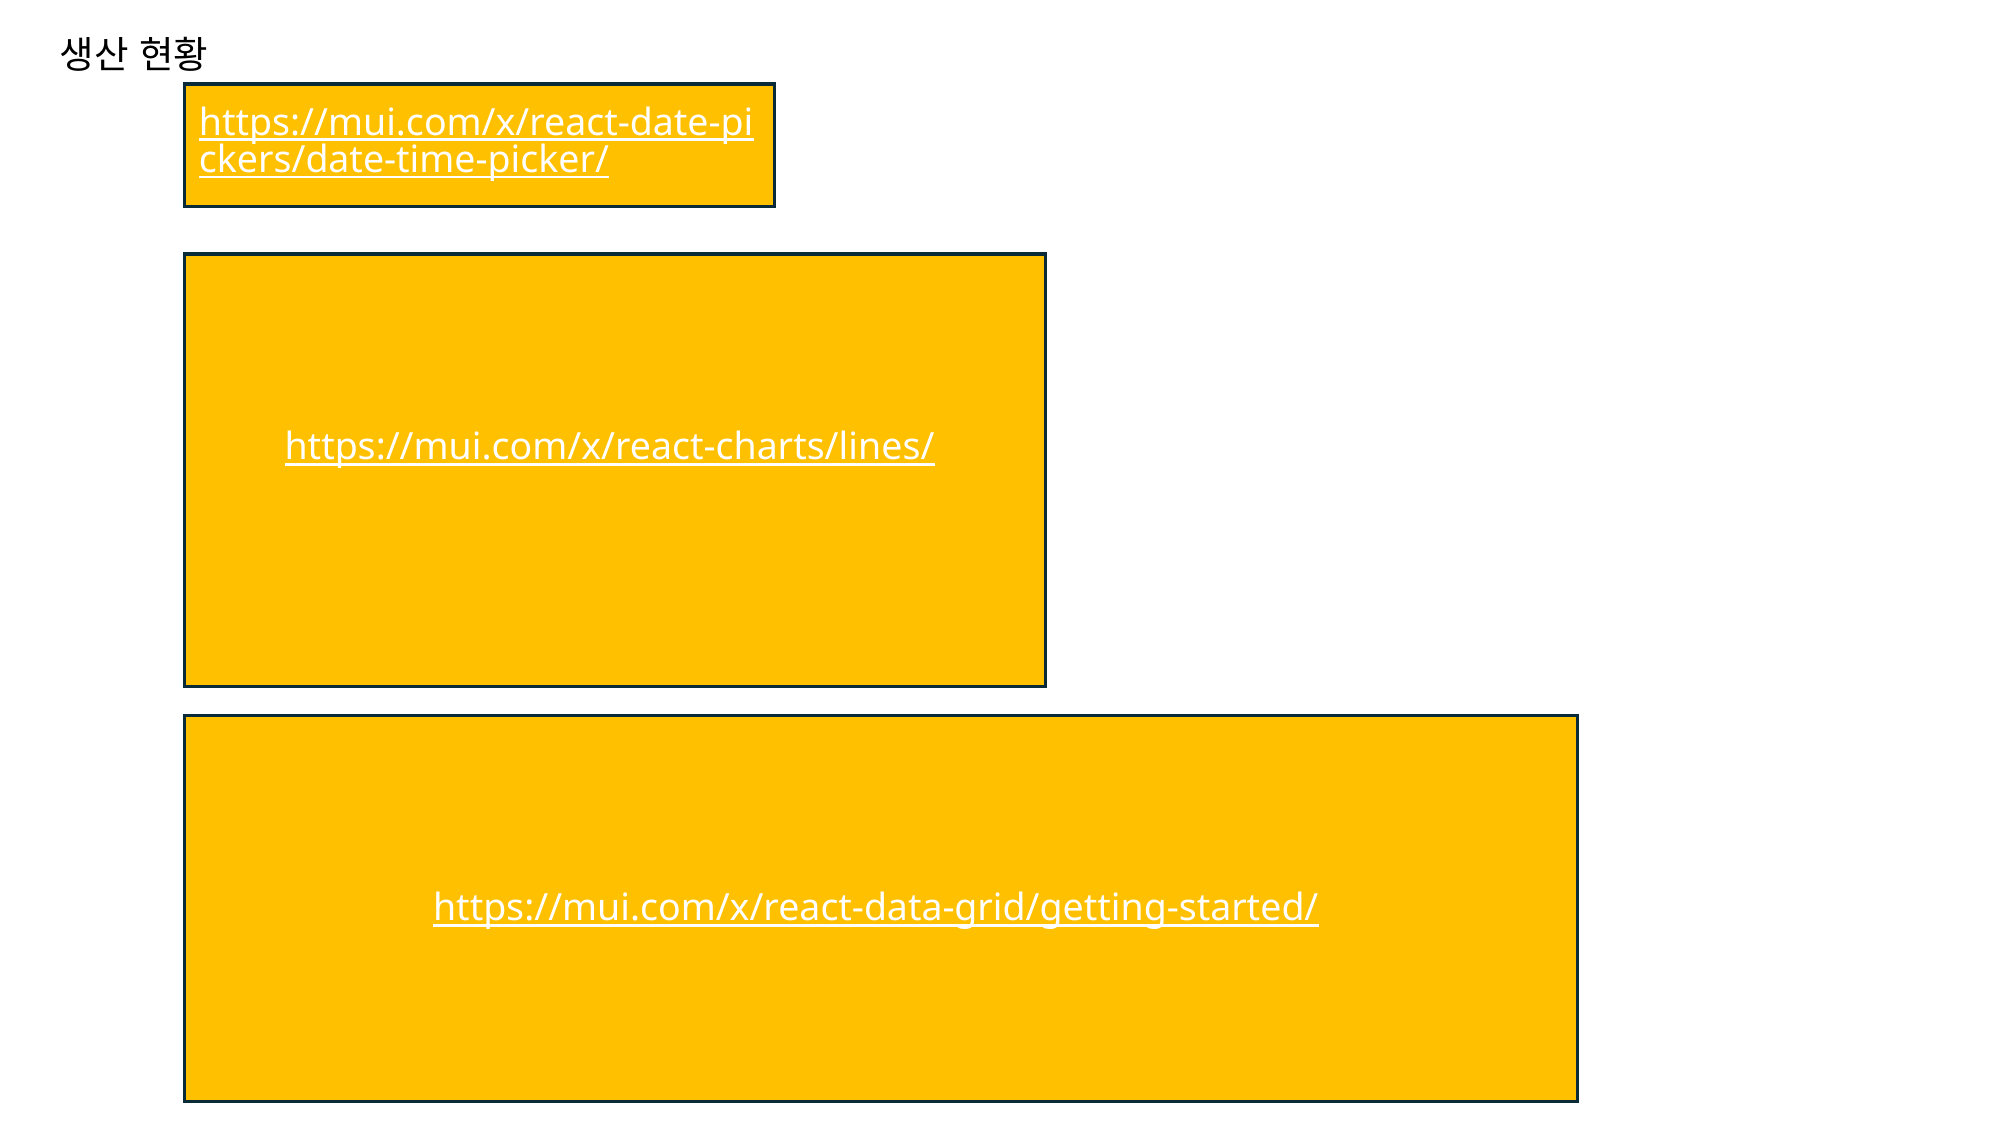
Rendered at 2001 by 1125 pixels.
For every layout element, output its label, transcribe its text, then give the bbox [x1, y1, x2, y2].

text_box https://mui.com/x/react-date-pickers/date-time-picker/ [183, 82, 776, 208]
text_box https://mui.com/x/react-charts/lines/ [183, 252, 1047, 688]
text_box https://mui.com/x/react-data-grid/getting-started/ [183, 714, 1579, 1103]
text_box 생산 현황 [44, 23, 444, 84]
